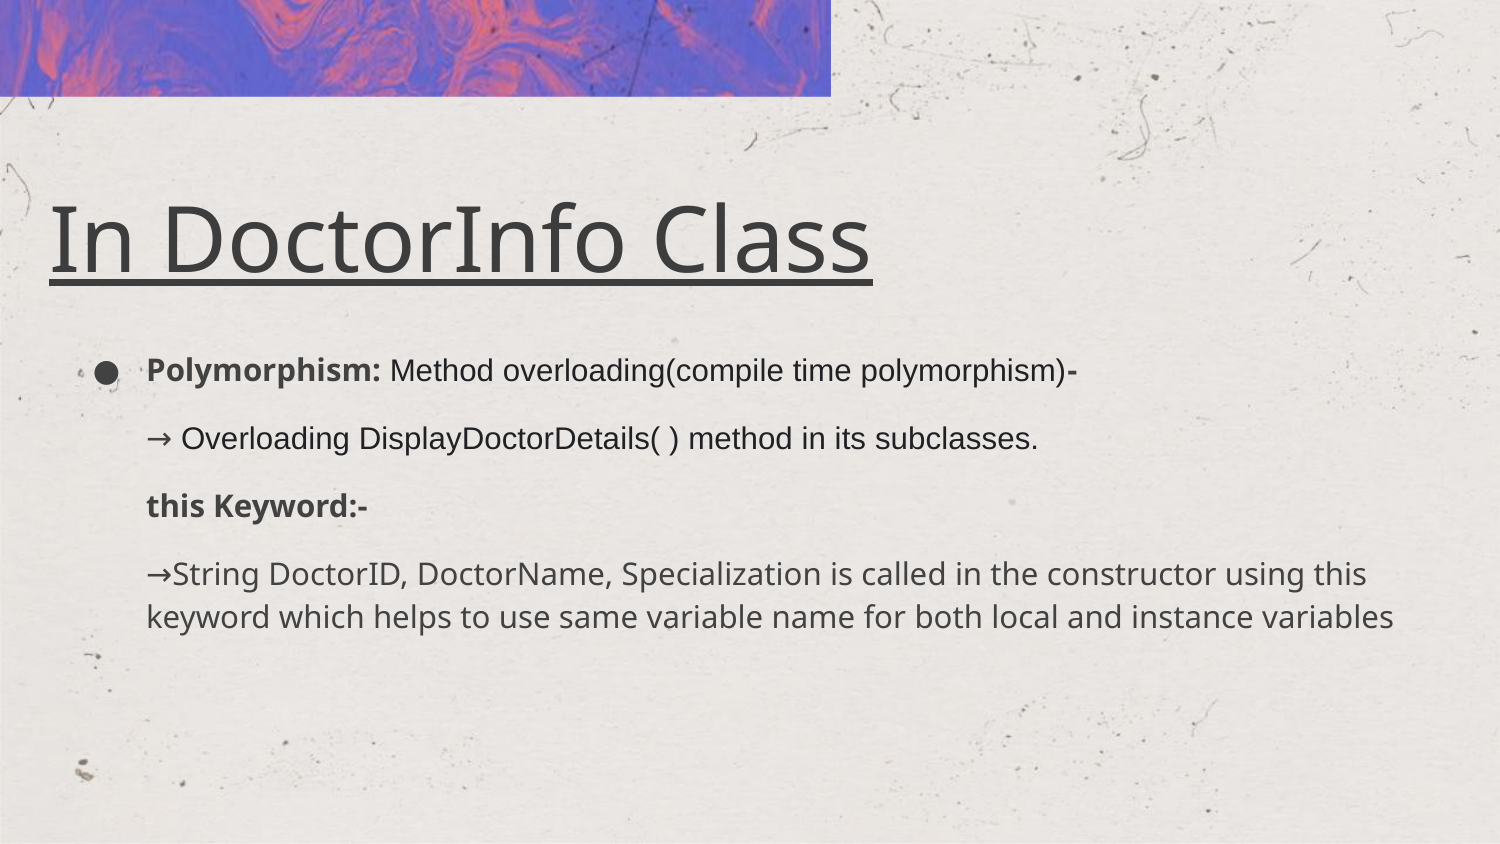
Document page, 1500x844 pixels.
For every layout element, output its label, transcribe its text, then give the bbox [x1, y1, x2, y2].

picture [0, 0, 1500, 844]
subtitle Polymorphism: Method overloading(compile time polymorphism)- → Overloading DisplayDoctorDetails( ) method in its subclasses. this Keyword:- →String DoctorID, DoctorName, Specialization is called in the constructor using this keyword which helps to use same variable name for both local and instance variables [55, 329, 1468, 758]
title In DoctorInfo Class [34, 178, 1027, 294]
